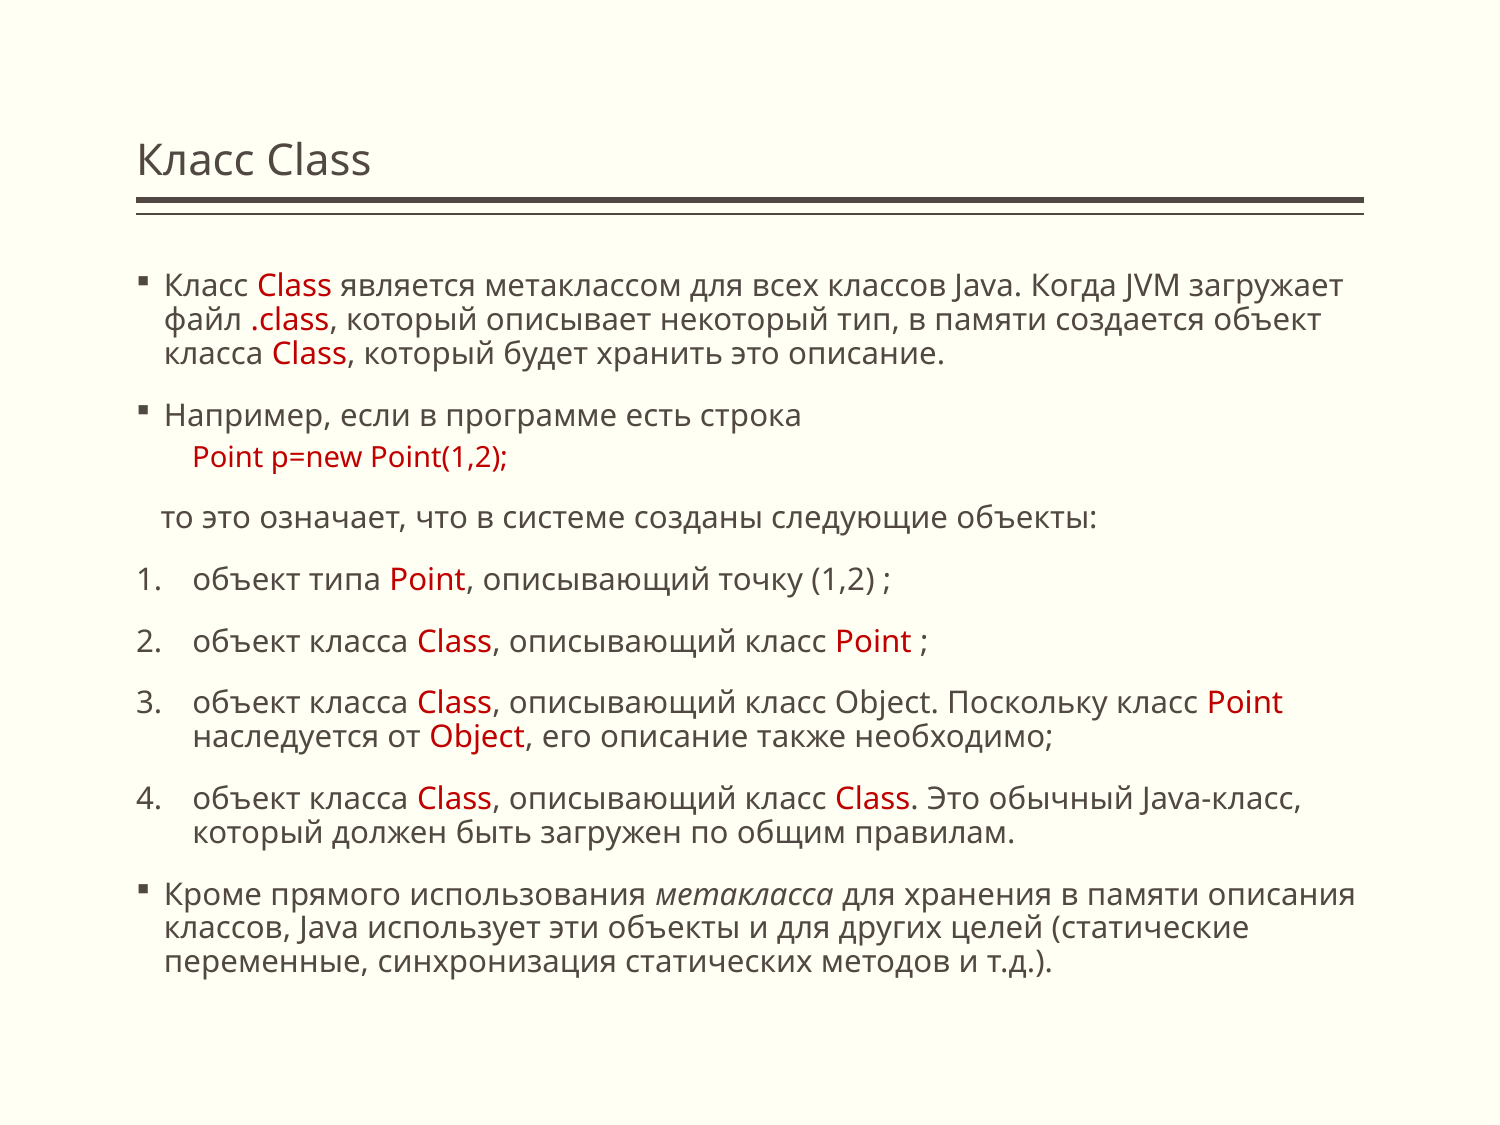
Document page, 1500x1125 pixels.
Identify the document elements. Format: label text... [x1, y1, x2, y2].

title Класс Class [135, 12, 1364, 193]
list Класс Class является метаклассом для всех классов Java. Когда JVM загружает файл .class, который описывает некоторый тип, в памяти создается объект класса Class, который будет хранить это описание. Например, если в программе есть строка Point p=new Point(1,2); то это означает, что в системе созданы следующие объекты: объект типа Point, описывающий точку (1,2) ; объект класса Class, описывающий класс Point ; объект класса Class, описывающий класс Object. Поскольку класс Point наследуется от Object, его описание также необходимо; объект класса Class, описывающий класс Class. Это обычный Java-класс, который должен быть загружен по общим правилам. Кроме прямого использования метакласса для хранения в памяти описания классов, Java использует эти объекты и для других целей (статические переменные, синхронизация статических методов и т.д.). [135, 262, 1364, 1082]
